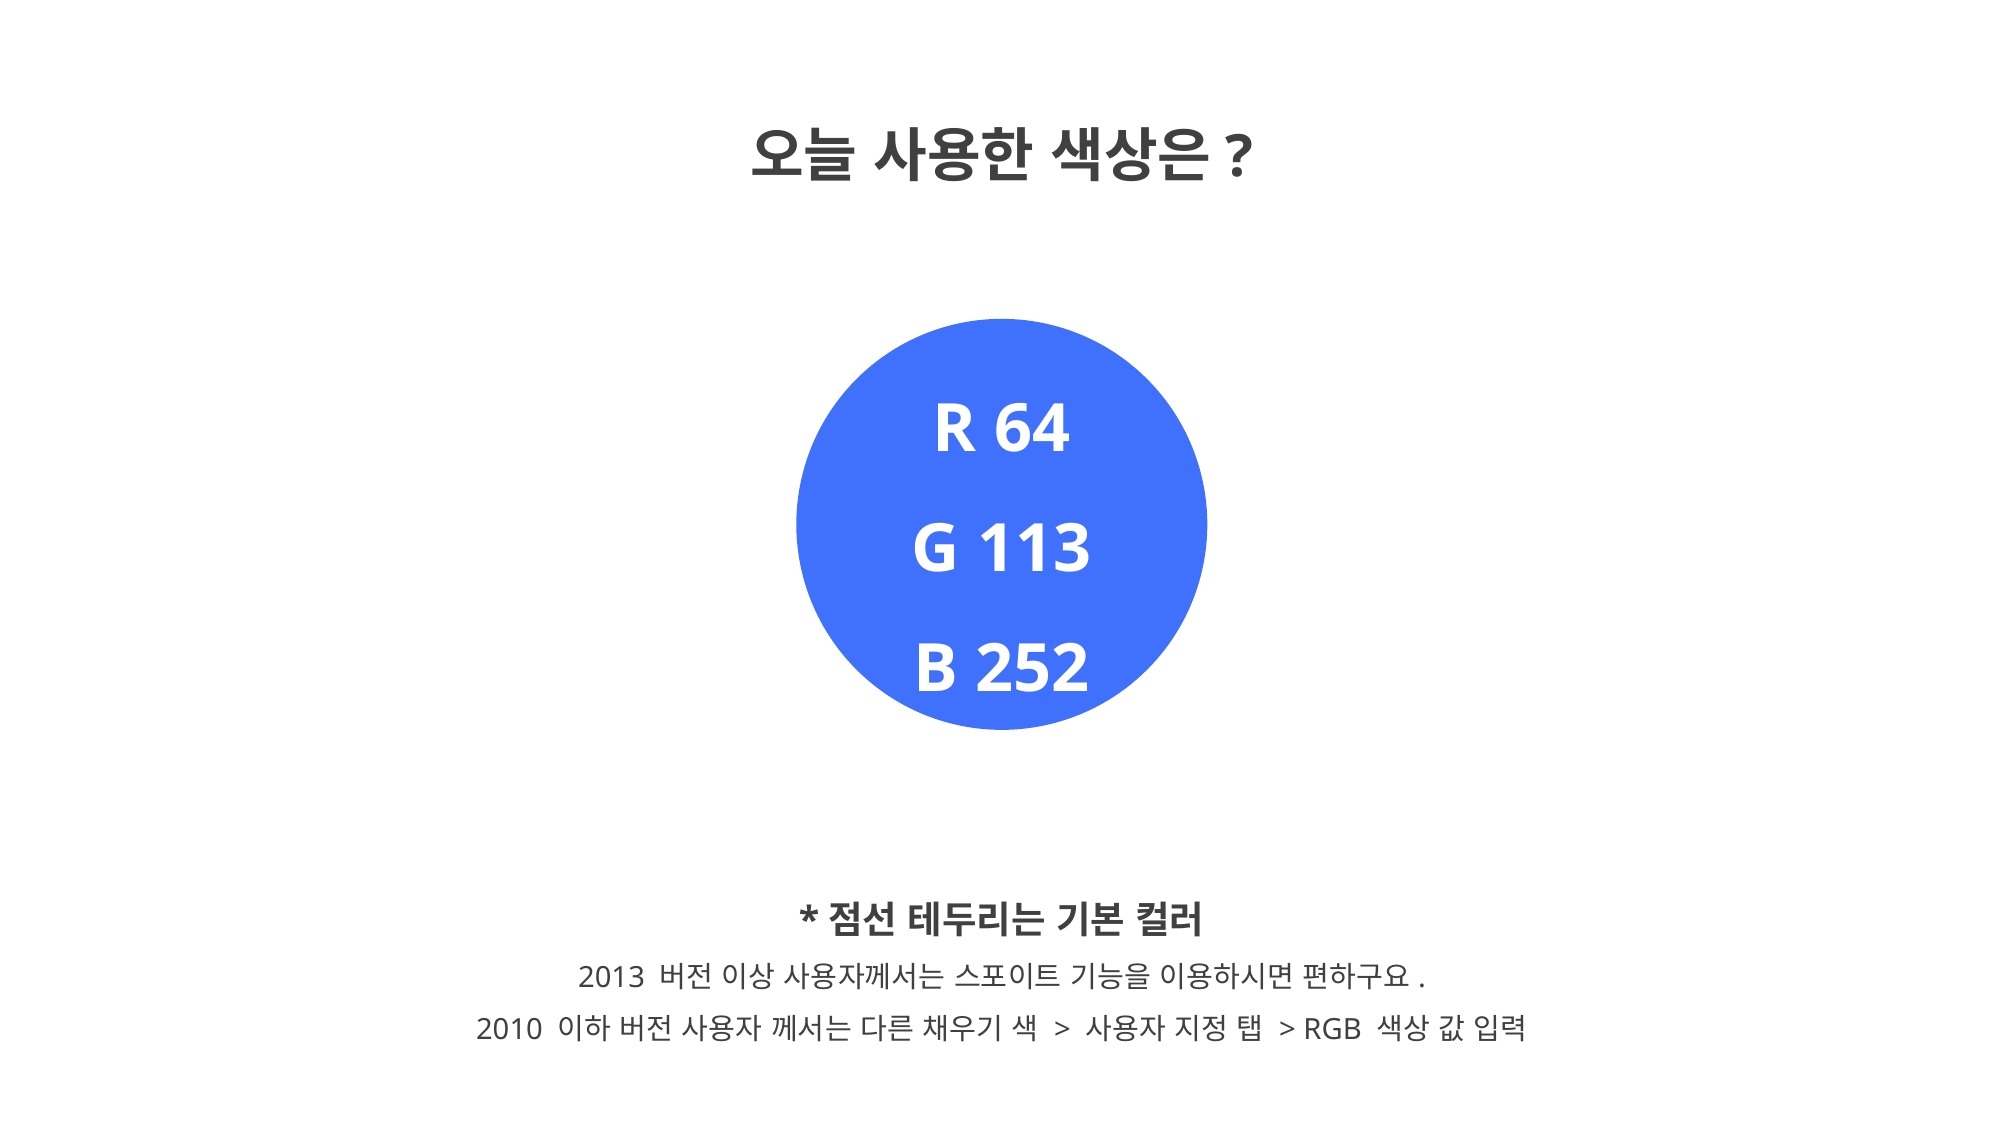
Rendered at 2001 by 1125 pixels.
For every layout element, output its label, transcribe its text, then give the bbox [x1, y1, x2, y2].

text_box R 64 G 113 B 252 [794, 317, 1209, 732]
text_box 오늘 사용한 색상은? [654, 75, 1350, 196]
text_box *점선 테두리는 기본 컬러 2013 버전 이상 사용자께서는 스포이트 기능을 이용하시면 편하구요. 2010 이하 버전 사용자 께서는 다른 채우기 색 > 사용자 지정 탭 > RGB 색상 값 입력 [402, 865, 1601, 1053]
